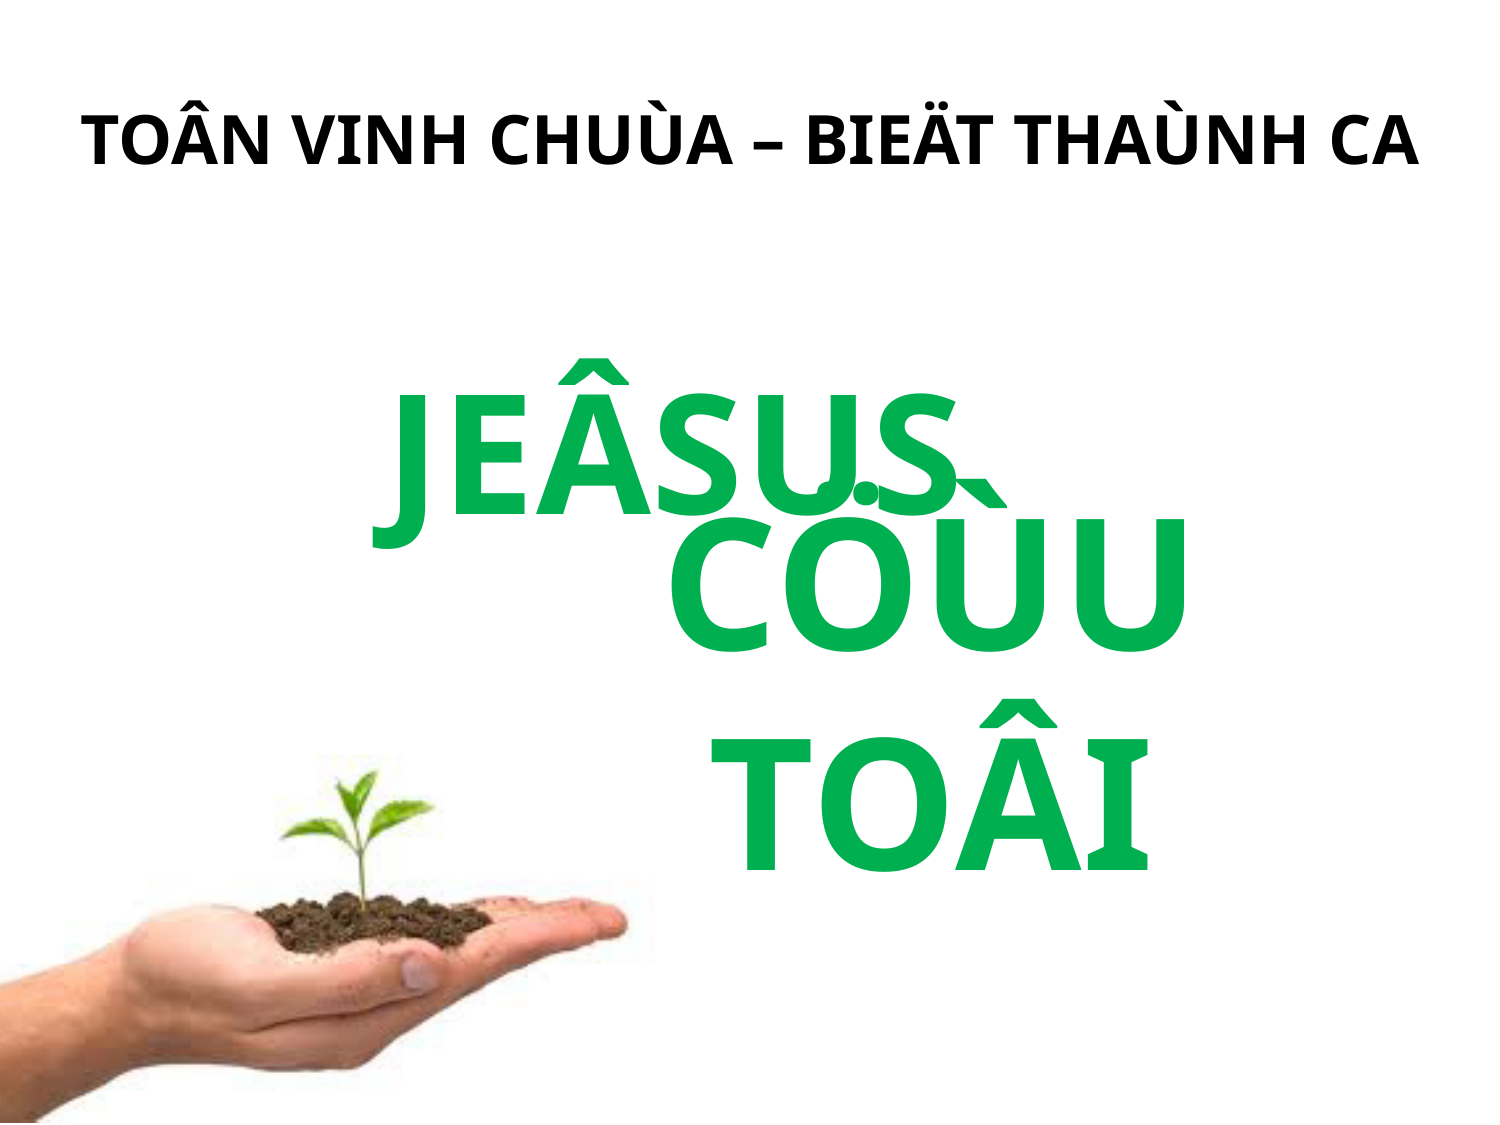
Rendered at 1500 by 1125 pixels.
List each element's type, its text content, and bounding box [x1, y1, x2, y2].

text_box CÖÙU TOÂI [462, 600, 1400, 775]
picture [0, 754, 763, 1123]
title JEÂSUS [212, 297, 1138, 598]
text_box TOÂN VINH CHUÙA – BIEÄT THAÙNH CA [62, 50, 1438, 225]
